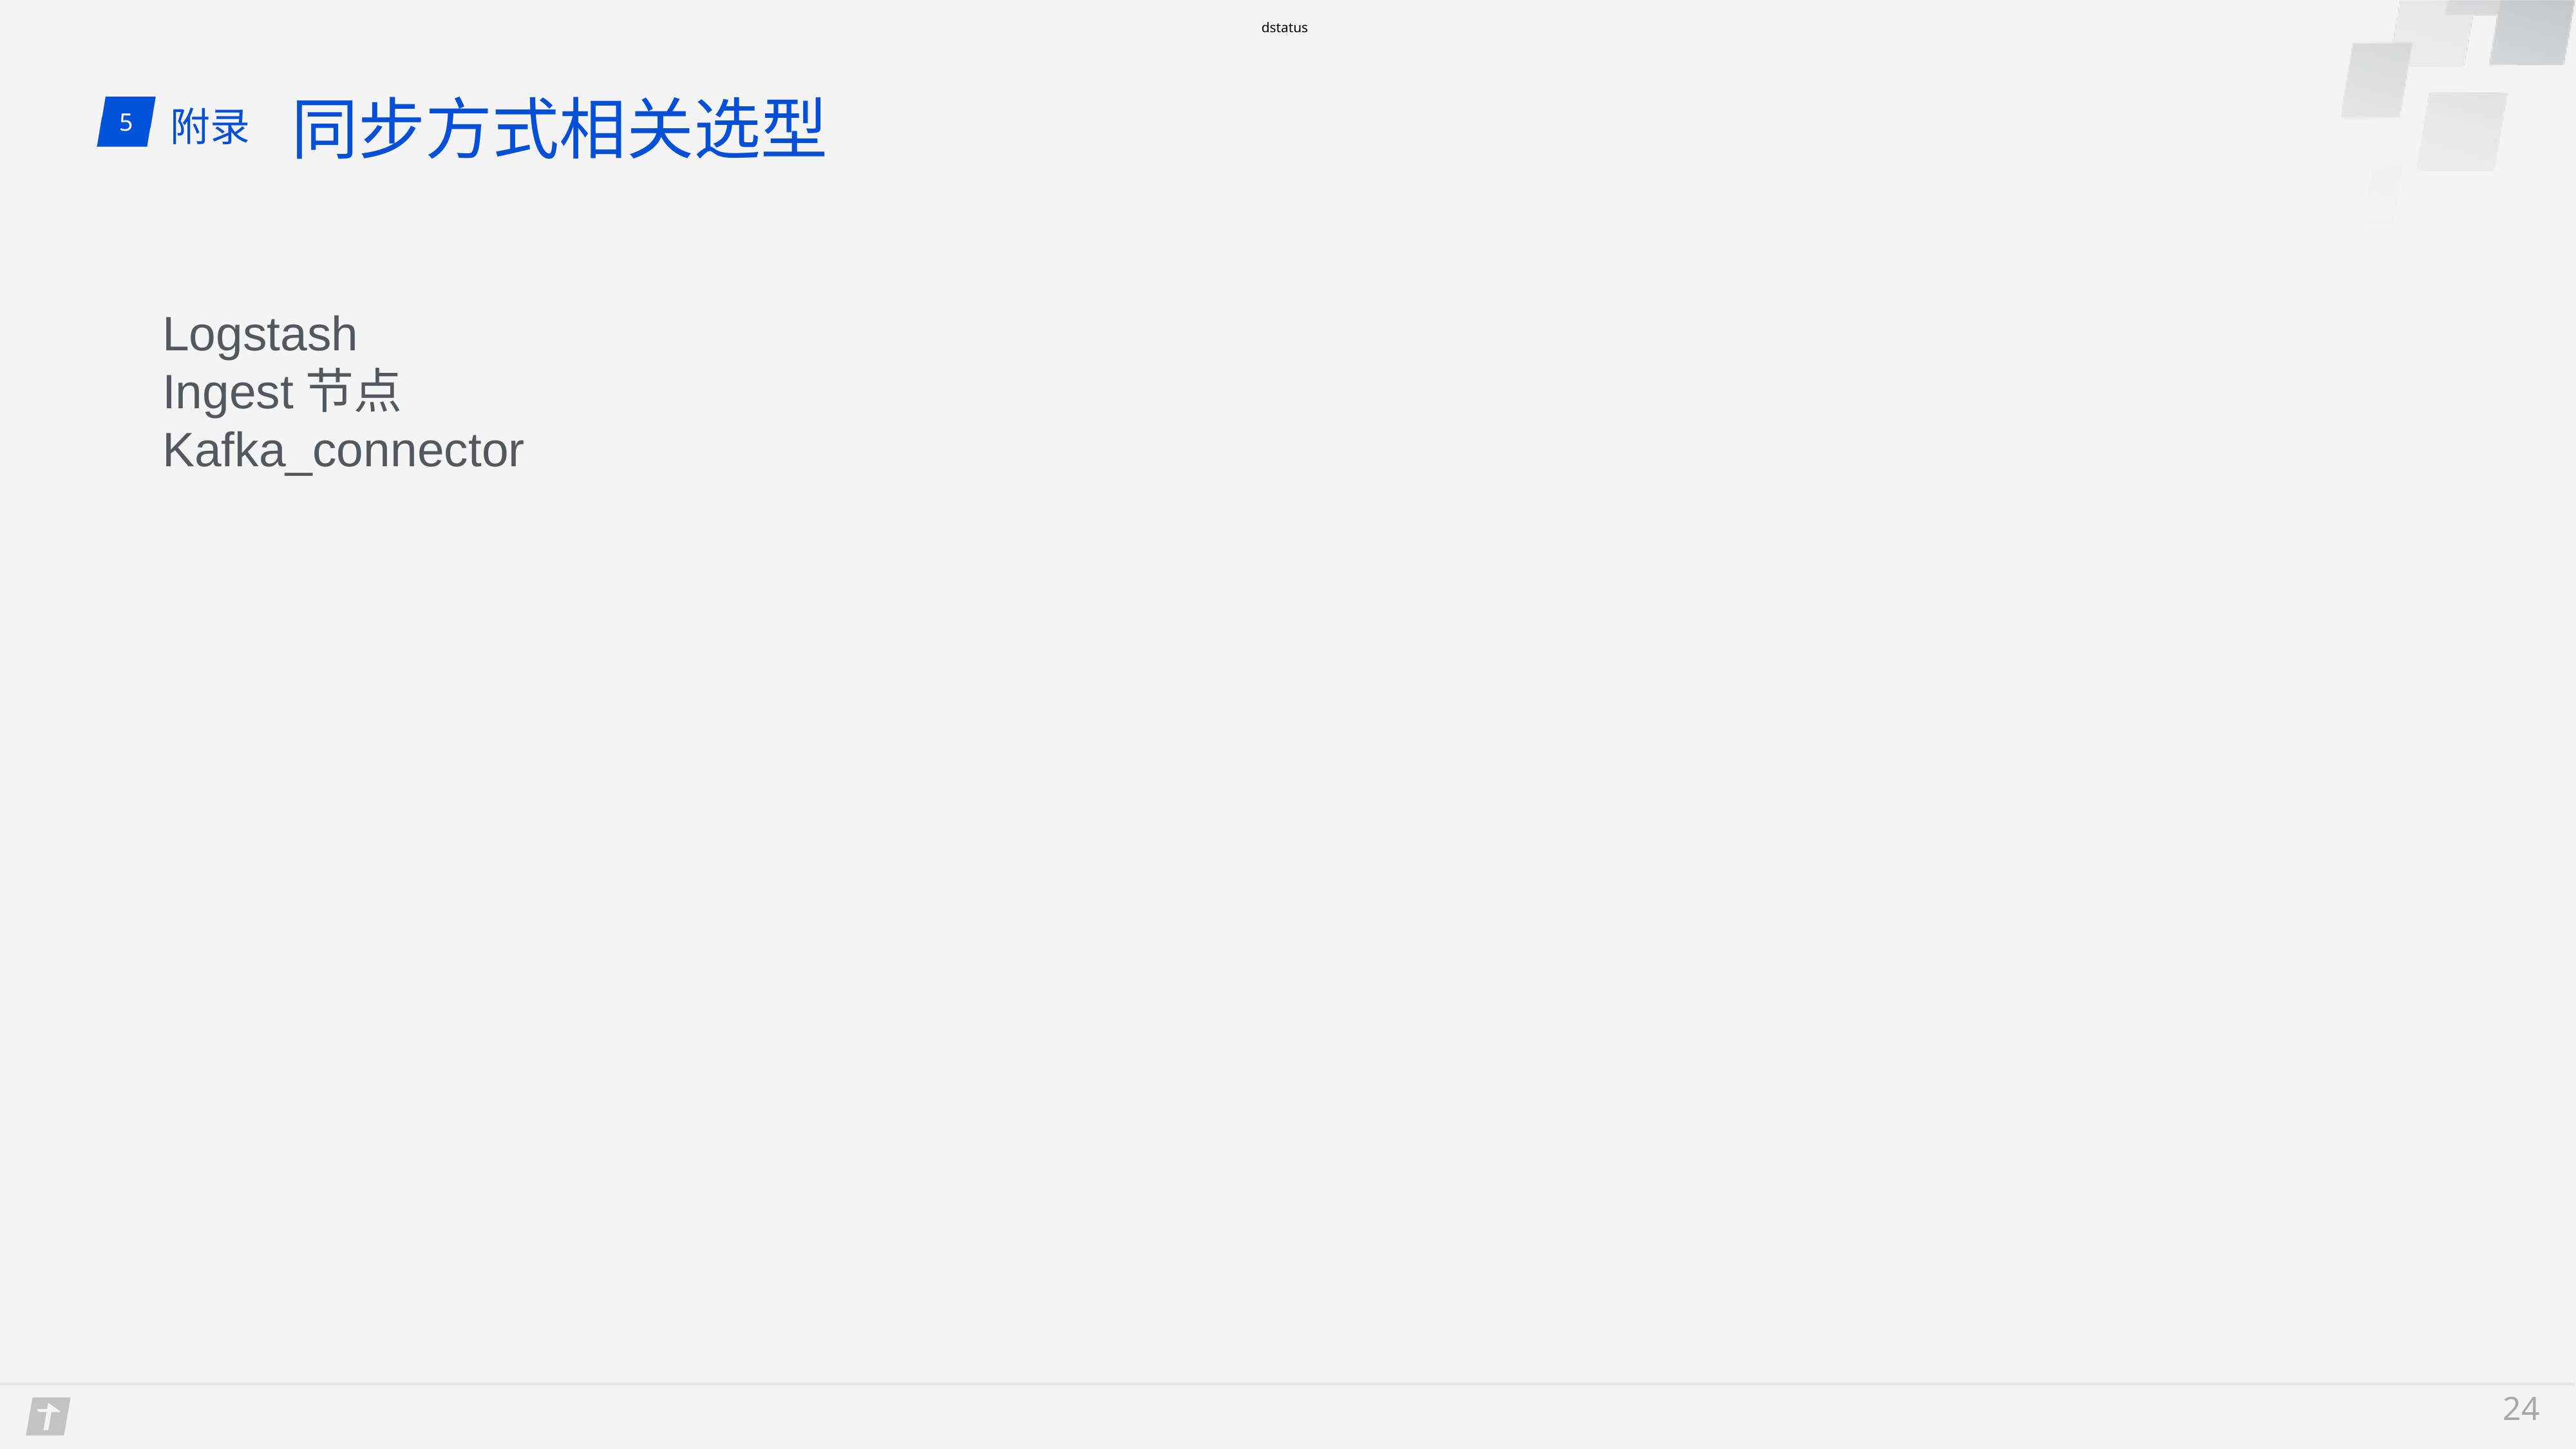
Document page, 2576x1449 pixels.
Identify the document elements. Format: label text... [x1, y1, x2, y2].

picture [0, 0, 2576, 1449]
text_box Logstash Ingest节点 Kafka_connector [156, 297, 531, 482]
text_box 附录 [165, 88, 496, 155]
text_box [87, 97, 166, 147]
slide_number 24 [0, 1382, 2573, 1433]
text_box dstatus [1252, 6, 1324, 42]
text_box 同步方式相关选型 [285, 80, 1191, 173]
